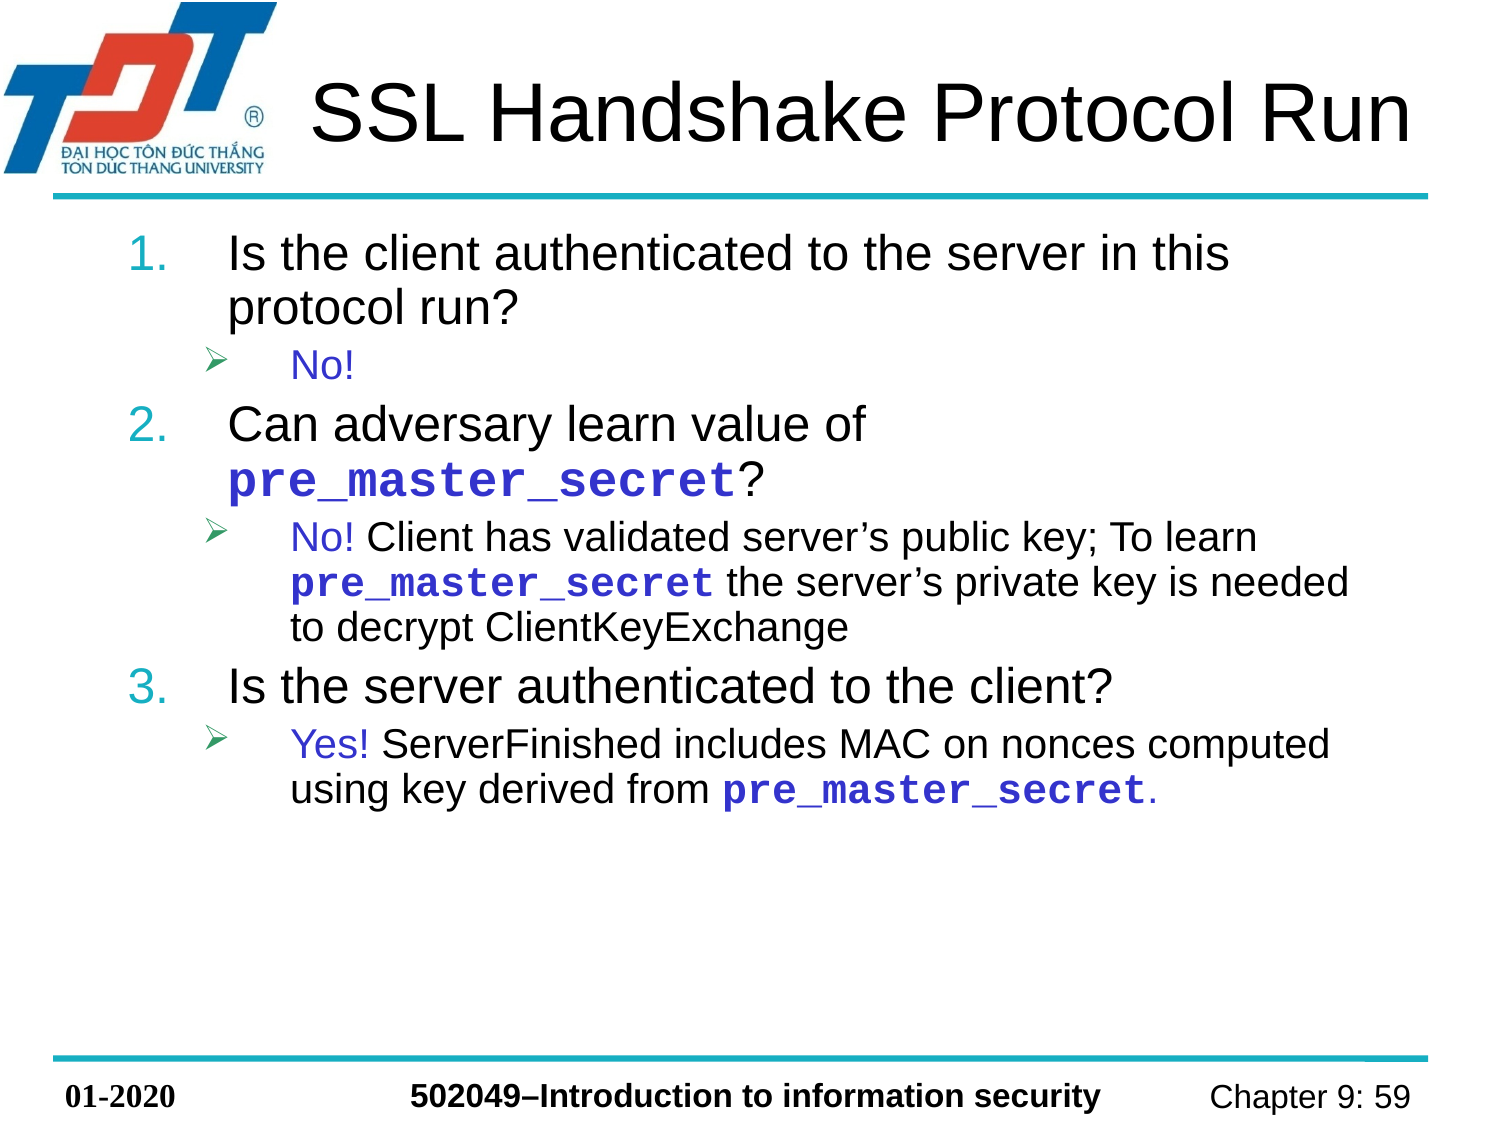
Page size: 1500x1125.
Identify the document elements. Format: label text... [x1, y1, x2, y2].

title SSL Handshake Protocol Run [295, 42, 1500, 173]
picture [3, 2, 277, 174]
list Is the client authenticated to the server in this protocol run? No! Can adversary learn value of pre_master_secret? No! Client has validated server’s public key; To learn pre_master_secret the server’s private key is needed to decrypt ClientKeyExchange Is the server authenticated to the client? Yes! ServerFinished includes MAC on nonces computed using key derived from pre_master_secret. [112, 220, 1388, 905]
